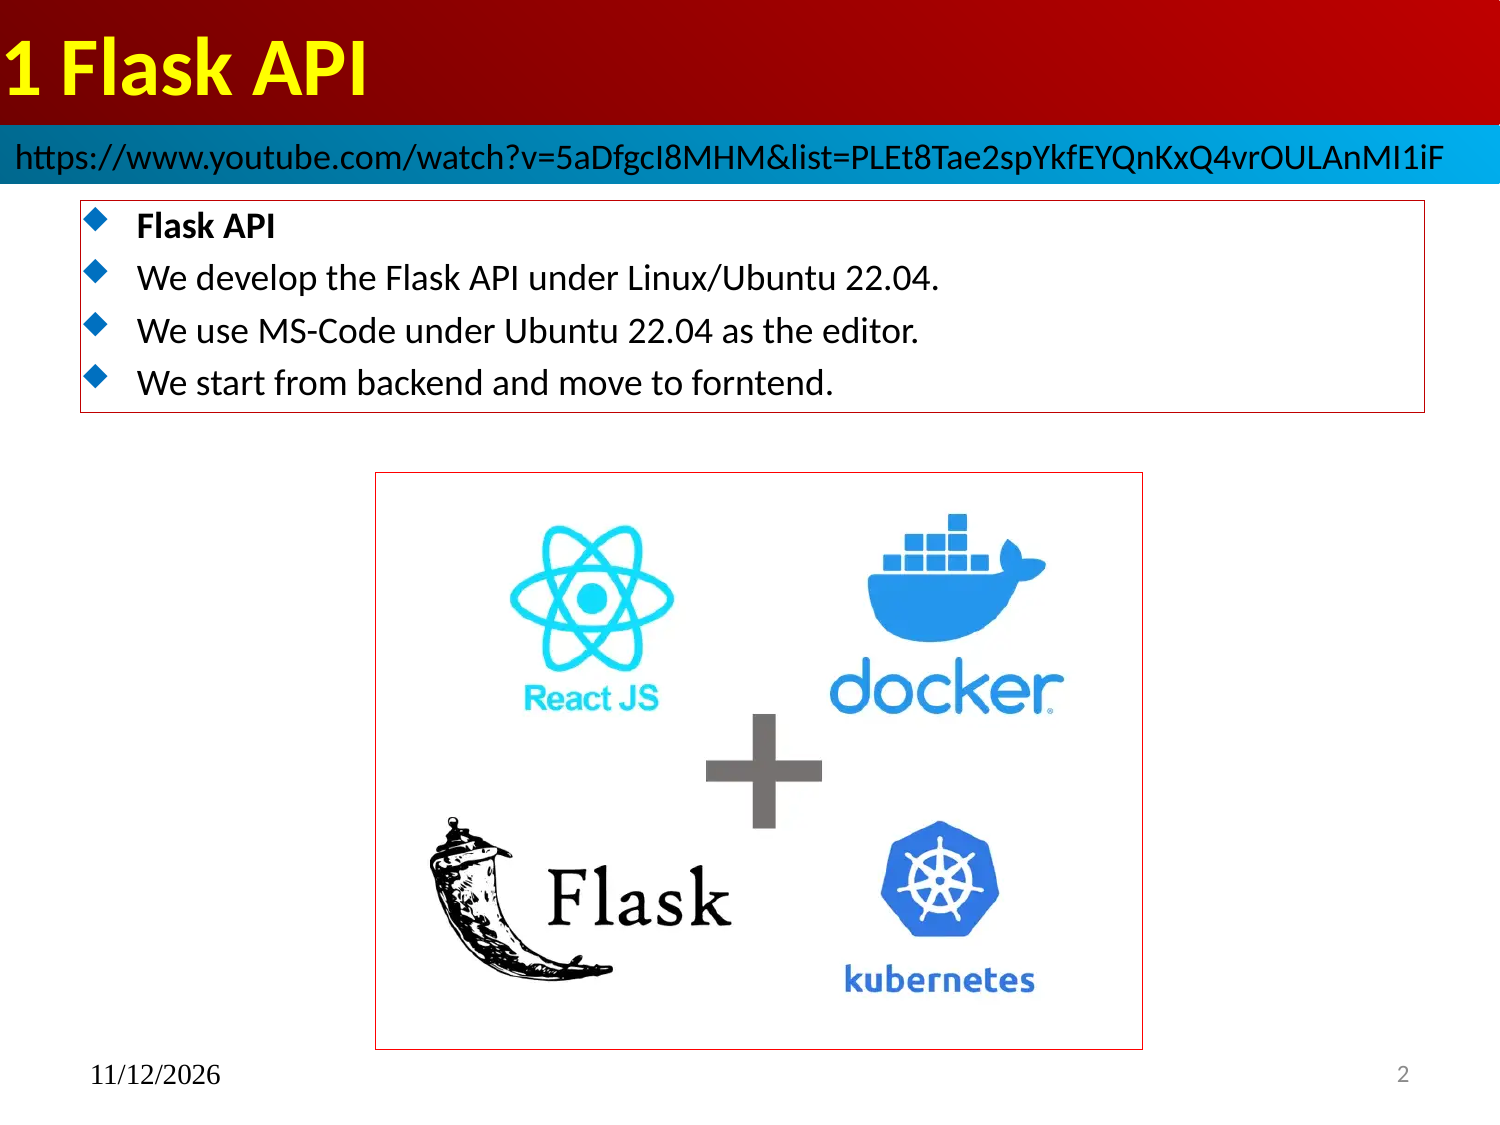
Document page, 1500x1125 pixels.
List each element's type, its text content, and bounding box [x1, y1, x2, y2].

text_box https://www.youtube.com/watch?v=5aDfgcI8MHM&list=PLEt8Tae2spYkfEYQnKxQ4vrOULAnMI1iF [0, 125, 1500, 184]
subtitle Flask API We develop the Flask API under Linux/Ubuntu 22.04. We use MS-Code under Ubuntu 22.04 as the editor. We start from backend and move to forntend. [80, 200, 1425, 413]
title 1 Flask API [0, 0, 1500, 125]
slide_number 2 [1074, 1042, 1425, 1103]
picture [374, 471, 1144, 1050]
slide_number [75, 1042, 425, 1103]
